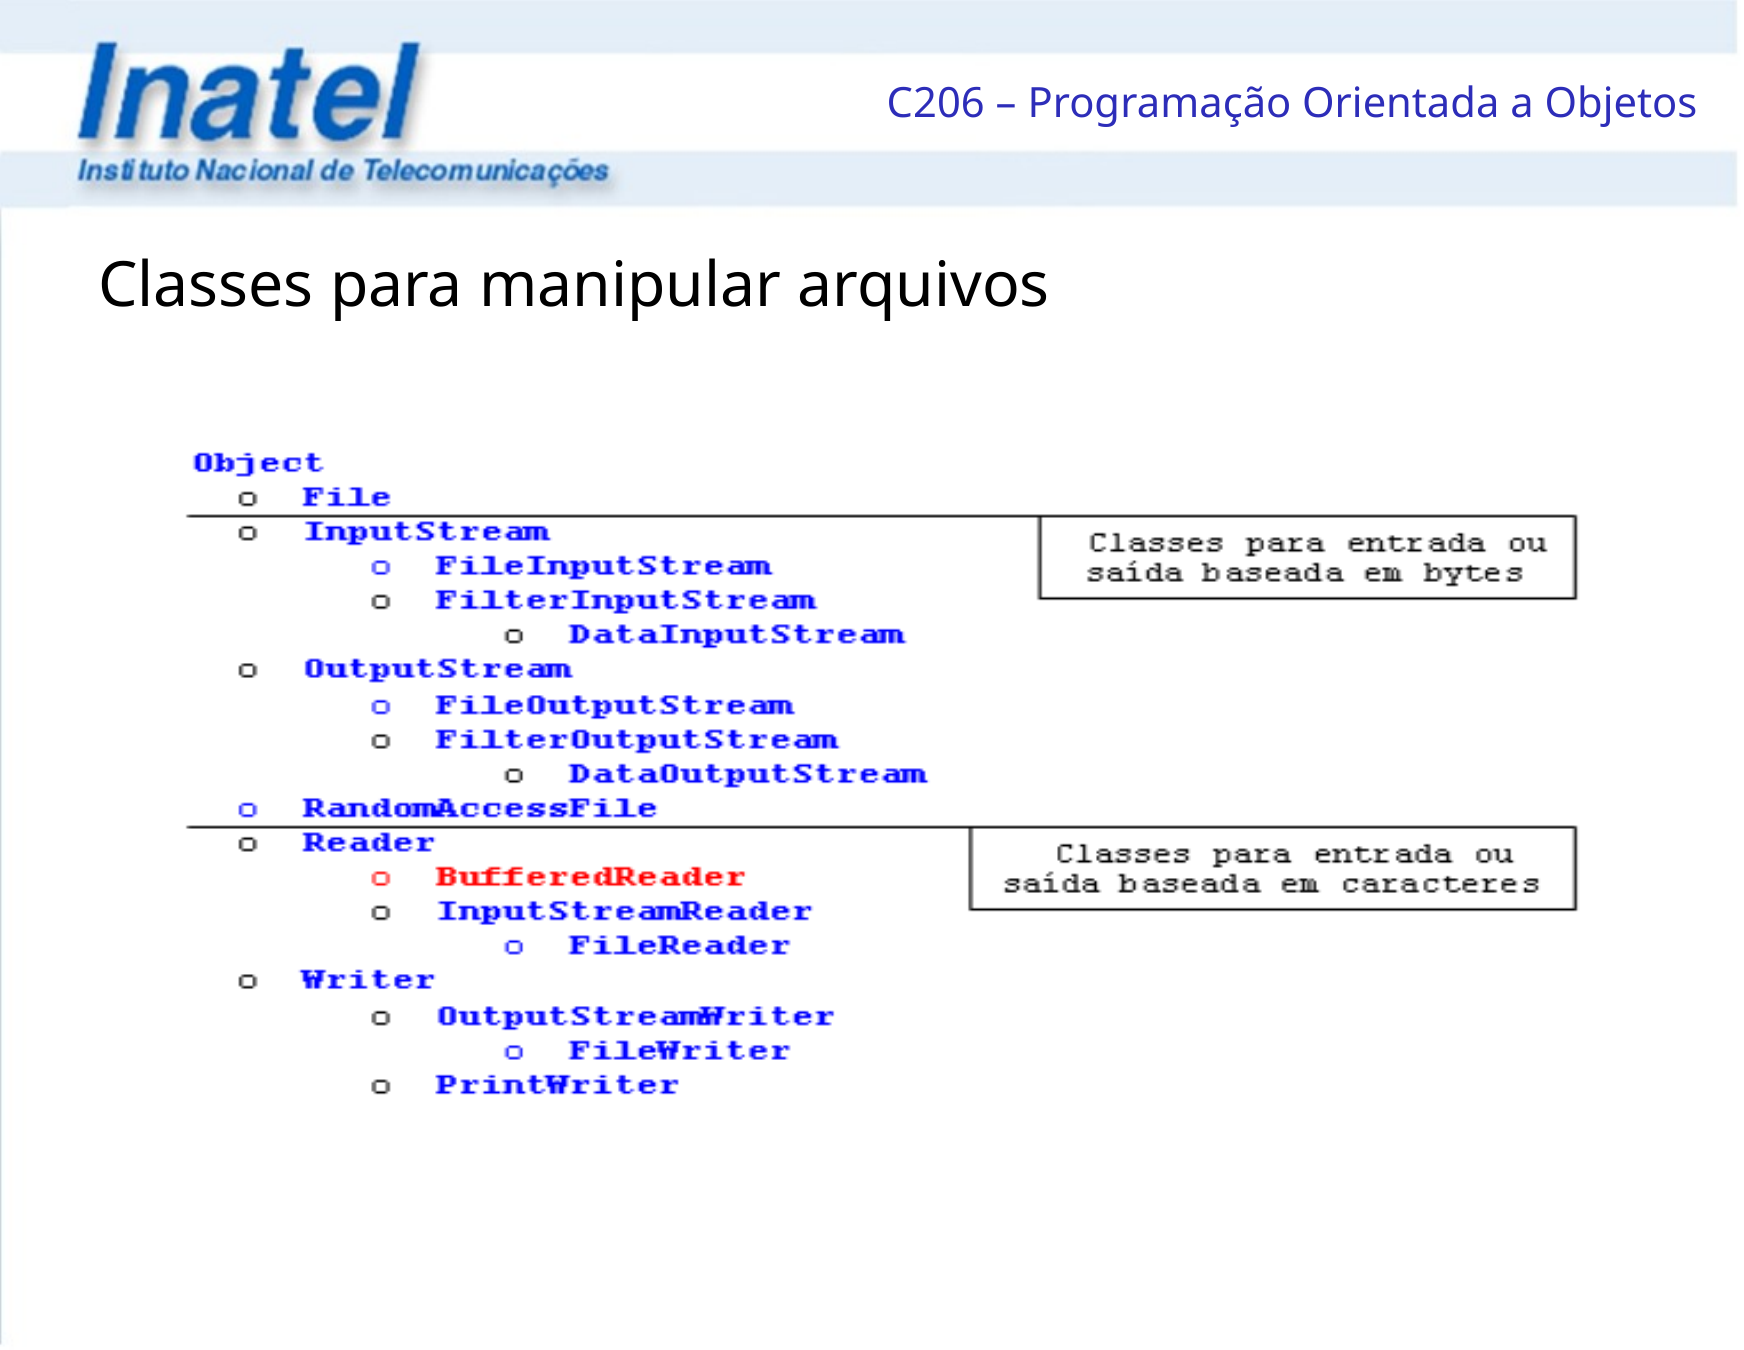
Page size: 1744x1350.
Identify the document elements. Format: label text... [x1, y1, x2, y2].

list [138, 414, 1605, 1125]
title Classes para manipular arquivos [81, 237, 1663, 325]
picture [0, 0, 1744, 1350]
